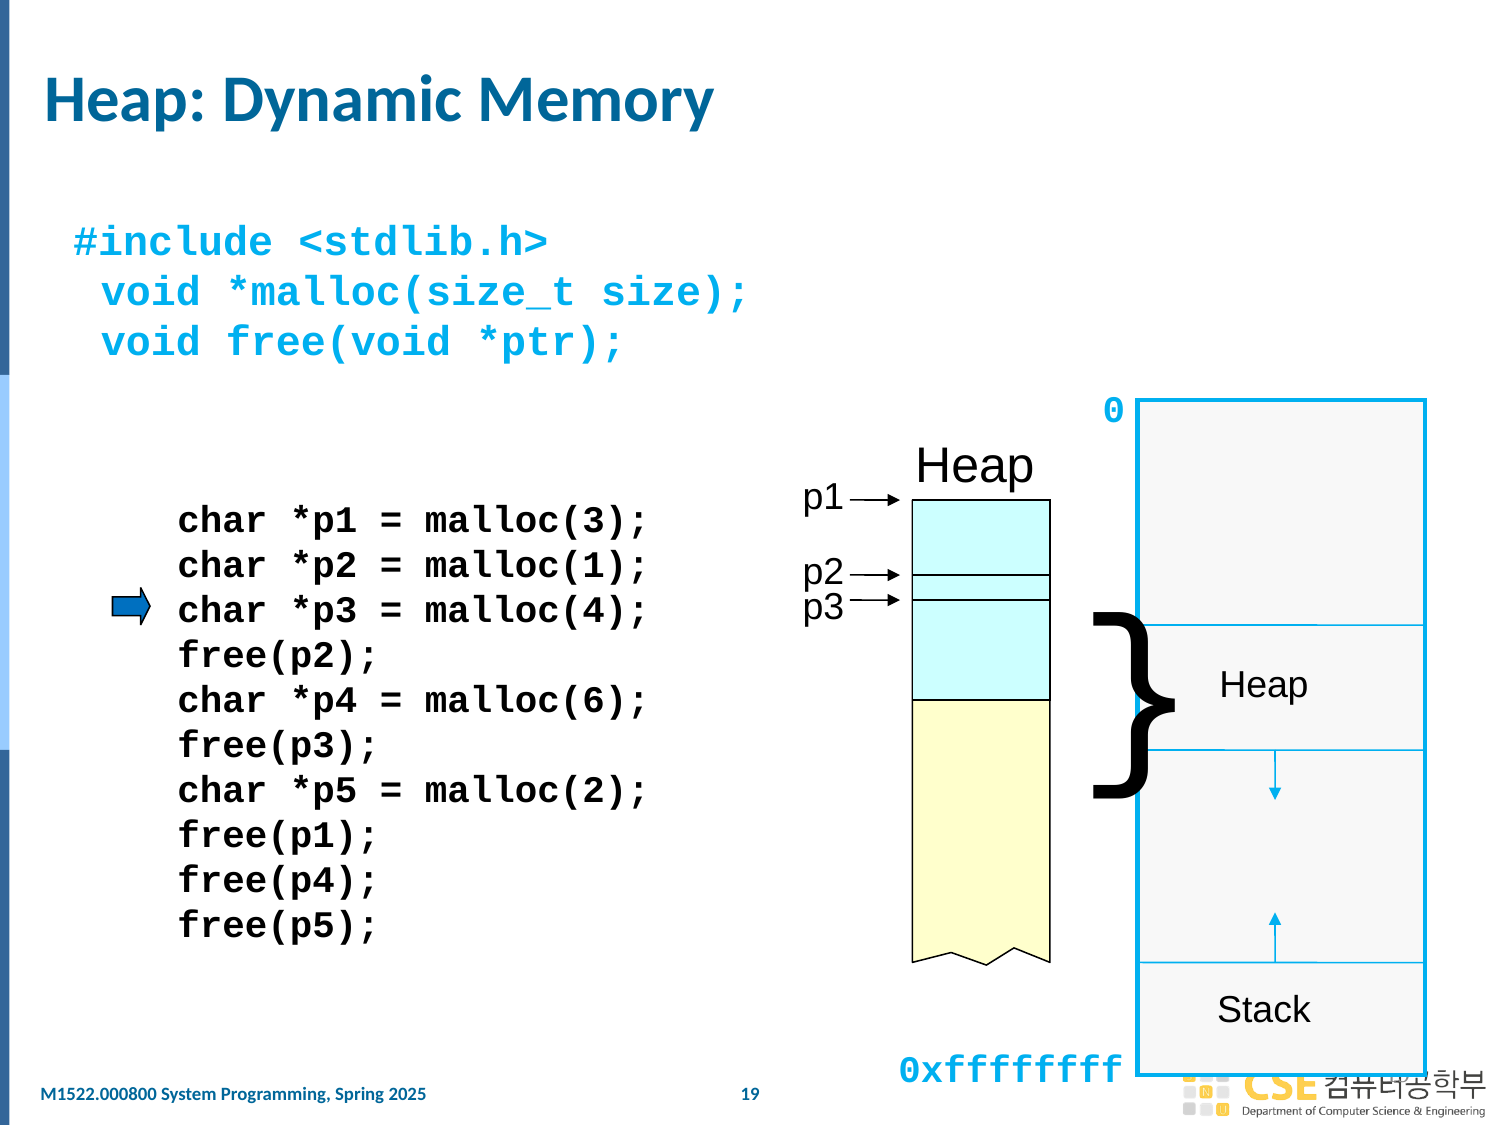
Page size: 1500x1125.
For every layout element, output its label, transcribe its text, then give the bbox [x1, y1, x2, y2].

text_box Heap [1204, 652, 1324, 712]
text_box [1137, 751, 1425, 962]
text_box [1268, 749, 1282, 800]
text_box [912, 499, 1050, 539]
list #include <stdlib.h> void *malloc(size_t size); void free(void *ptr); [29, 206, 1477, 1063]
text_box 0 [1087, 377, 1140, 438]
text_box [849, 493, 901, 507]
title Heap: Dynamic Memory [29, 47, 1477, 142]
text_box [912, 708, 1050, 966]
text_box p1 [787, 464, 860, 525]
text_box } [1062, 549, 1123, 805]
text_box Stack [1202, 977, 1326, 1038]
text_box [112, 587, 151, 625]
text_box [1137, 963, 1425, 1075]
text_box [1137, 399, 1425, 750]
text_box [787, 574, 1051, 701]
text_box 0xffffffff [883, 1037, 1139, 1098]
slide_number 19 [1074, 1075, 1425, 1103]
text_box char *p1 = malloc(3); char *p2 = malloc(1); char *p3 = malloc(4); free(p2); char *p4 = malloc(6); free(p3); char *p5 = malloc(2); free(p1); free(p4); free(p5); [162, 487, 675, 953]
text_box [787, 539, 1051, 574]
picture [1182, 1068, 1487, 1119]
text_box [1268, 912, 1282, 963]
text_box Heap [900, 424, 1050, 500]
